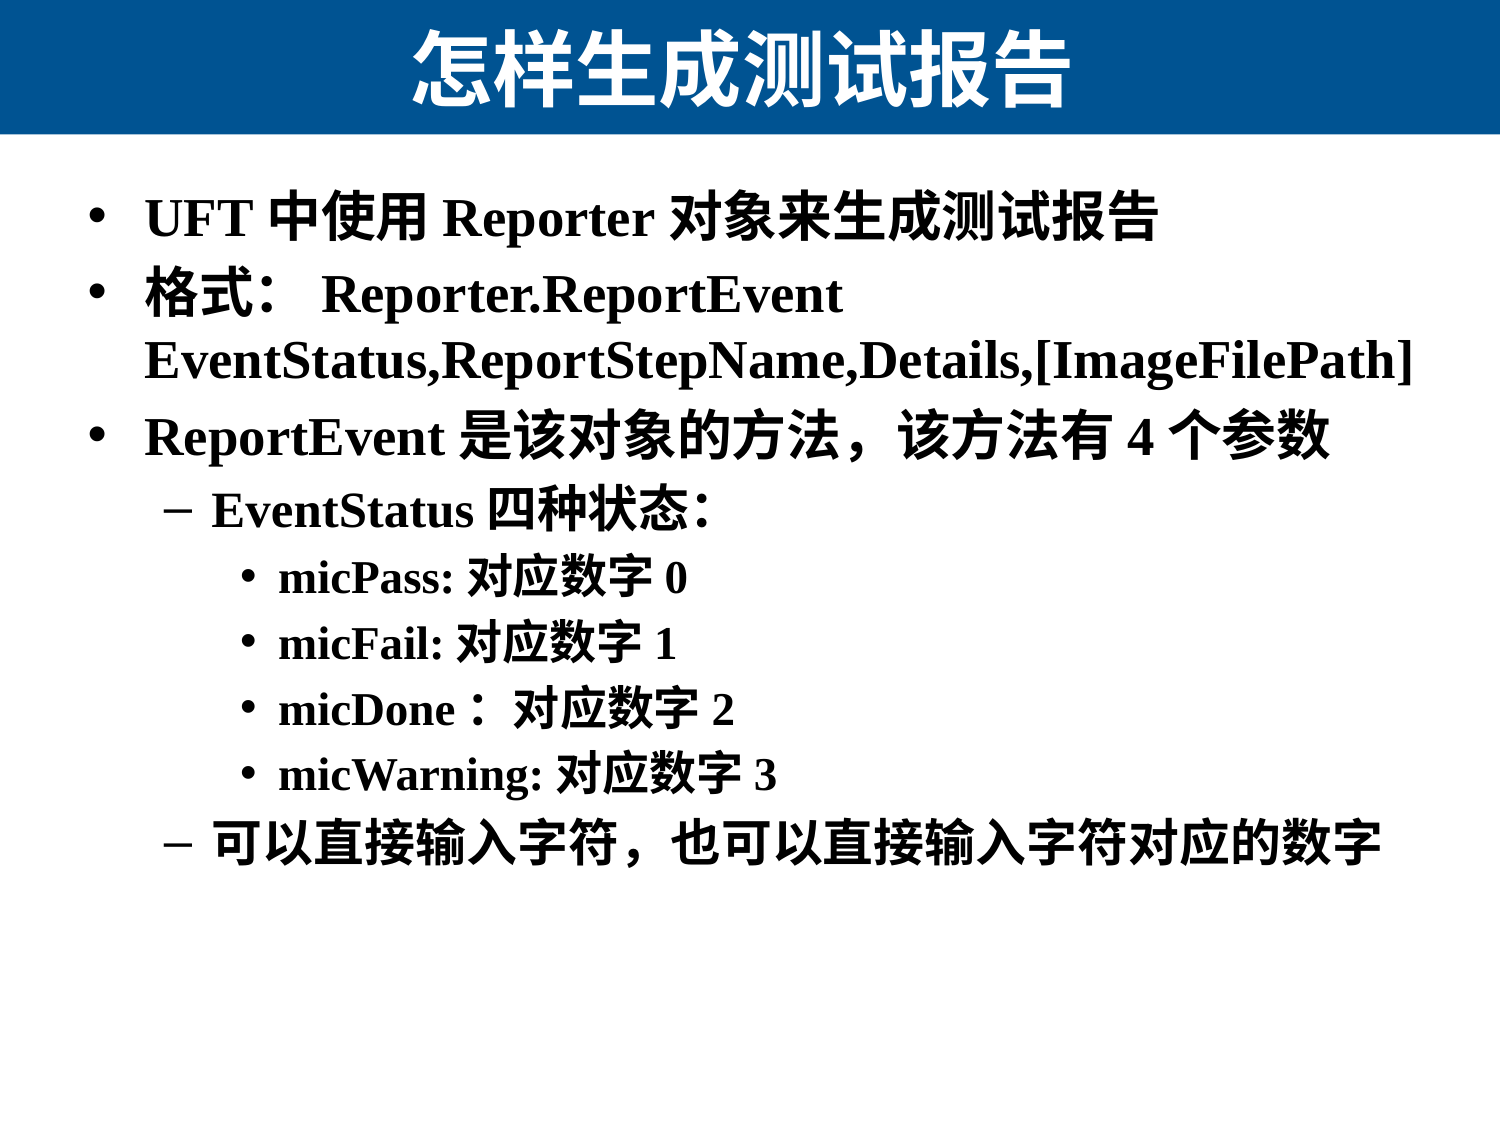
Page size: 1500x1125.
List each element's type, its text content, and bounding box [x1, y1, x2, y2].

list UFT中使用Reporter对象来生成测试报告 格式：Reporter.ReportEvent EventStatus,ReportStepName,Details,[ImageFilePath] ReportEvent是该对象的方法，该方法有4个参数 EventStatus四种状态： micPass:对应数字0 micFail:对应数字1 micDone：对应数字2 micWarning:对应数字3 可以直接输入字符，也可以直接输入字符对应的数字 [72, 174, 1436, 917]
title 怎样生成测试报告 [2, 0, 1483, 135]
